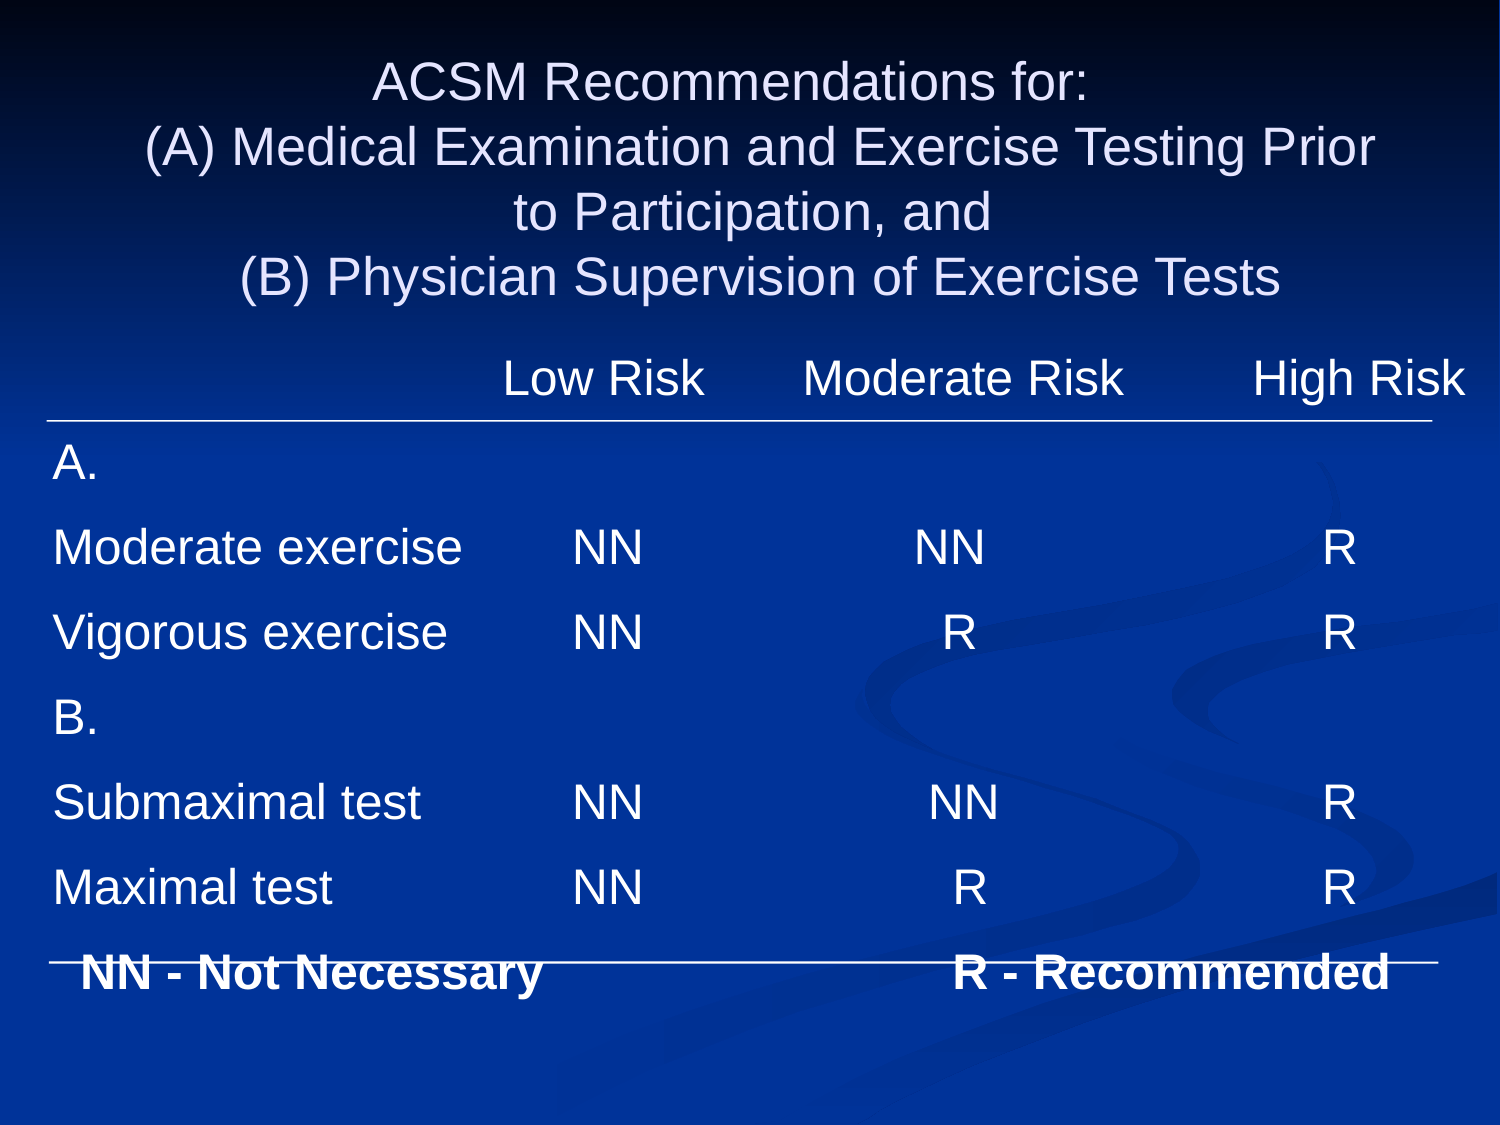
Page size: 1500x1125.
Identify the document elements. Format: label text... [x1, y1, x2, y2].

title ACSM Recommendations for: (A) Medical Examination and Exercise Testing Prior to Participation, and (B) Physician Supervision of Exercise Tests [61, 38, 1402, 315]
text_box Low Risk Moderate Risk High Risk A. Moderate exercise NN NN R Vigorous exercise NN R R B. Submaximal test NN NN R Maximal test NN R R NN - Not Necessary R - Recommended [37, 337, 1500, 1008]
